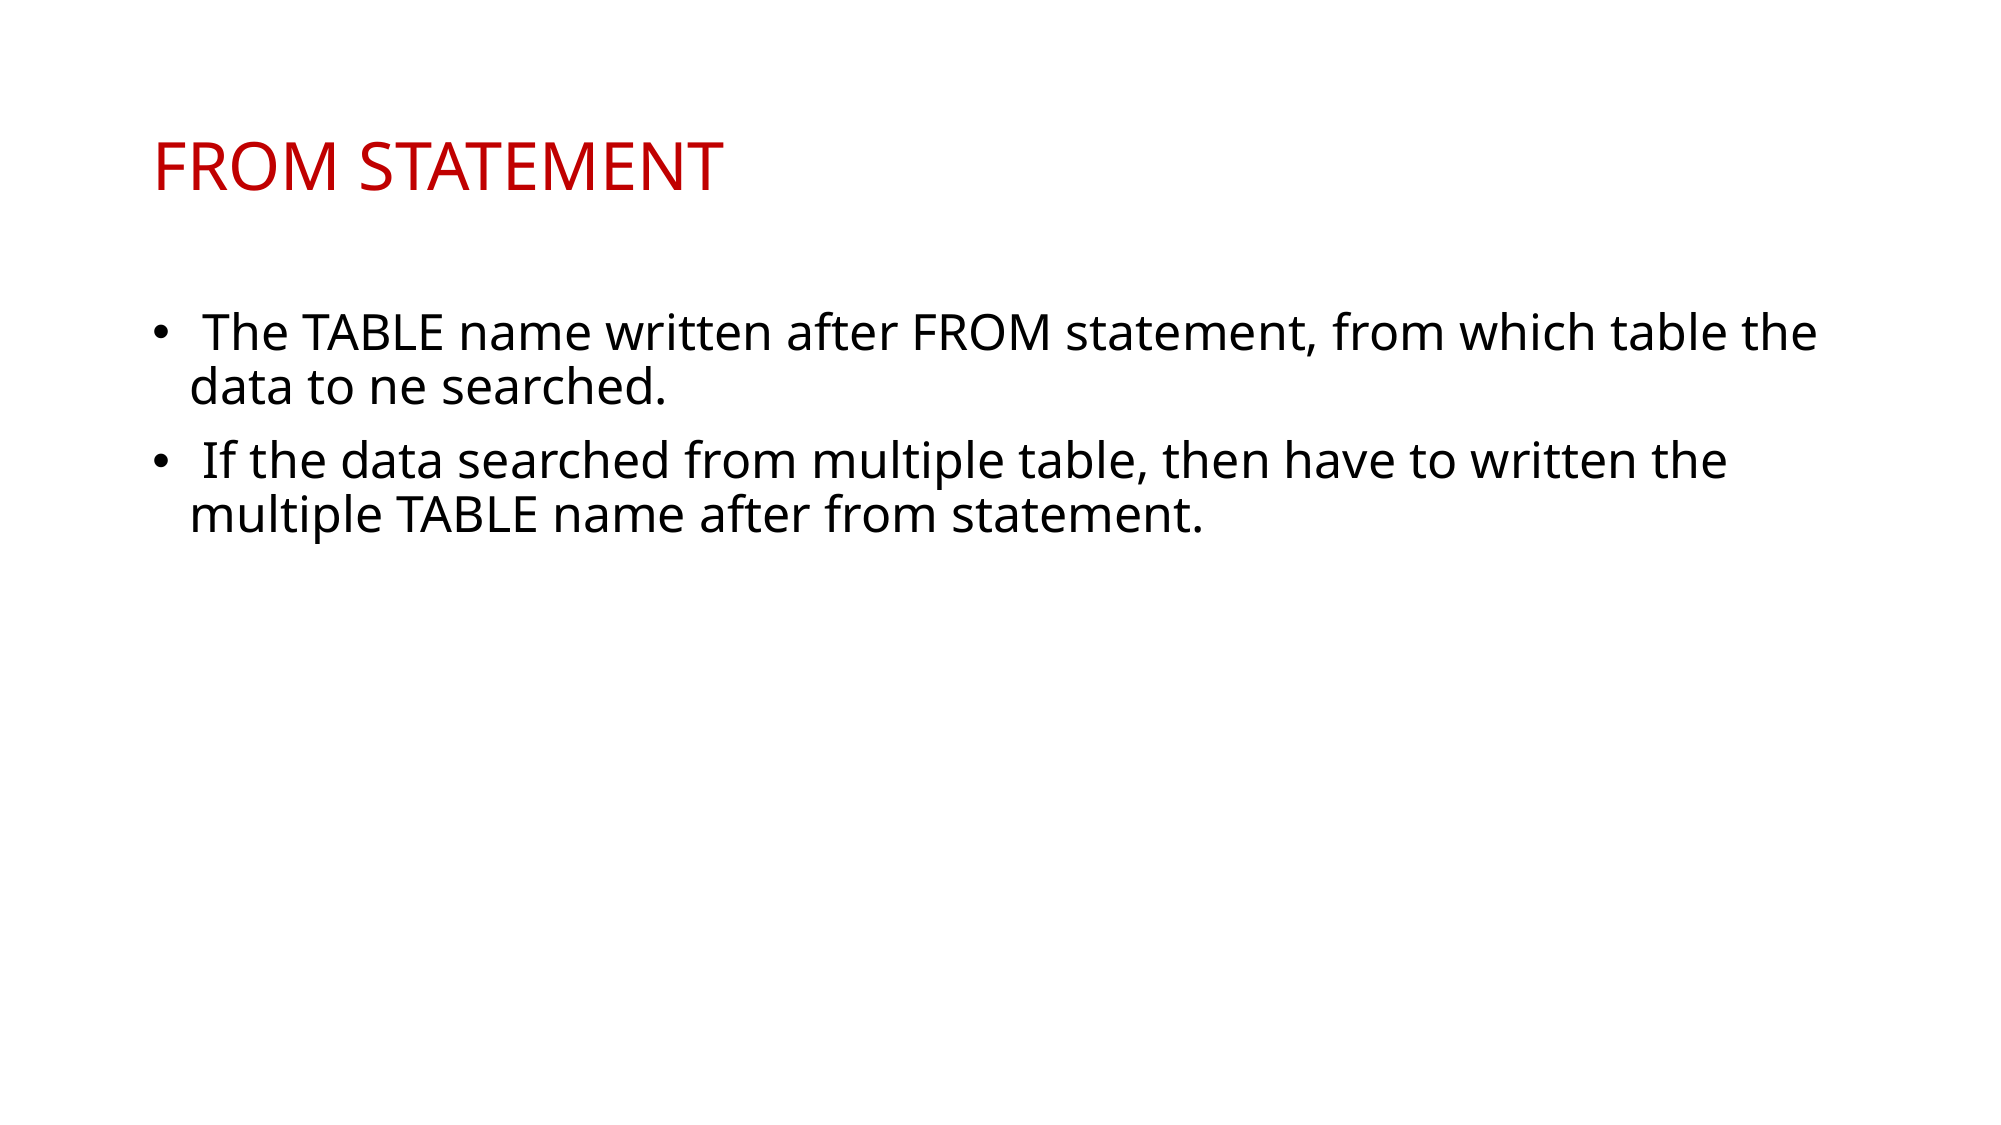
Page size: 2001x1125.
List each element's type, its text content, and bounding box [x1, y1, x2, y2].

title FROM STATEMENT [137, 59, 1863, 278]
list The TABLE name written after FROM statement, from which table the data to ne searched. If the data searched from multiple table, then have to written the multiple TABLE name after from statement. [137, 299, 1863, 1014]
